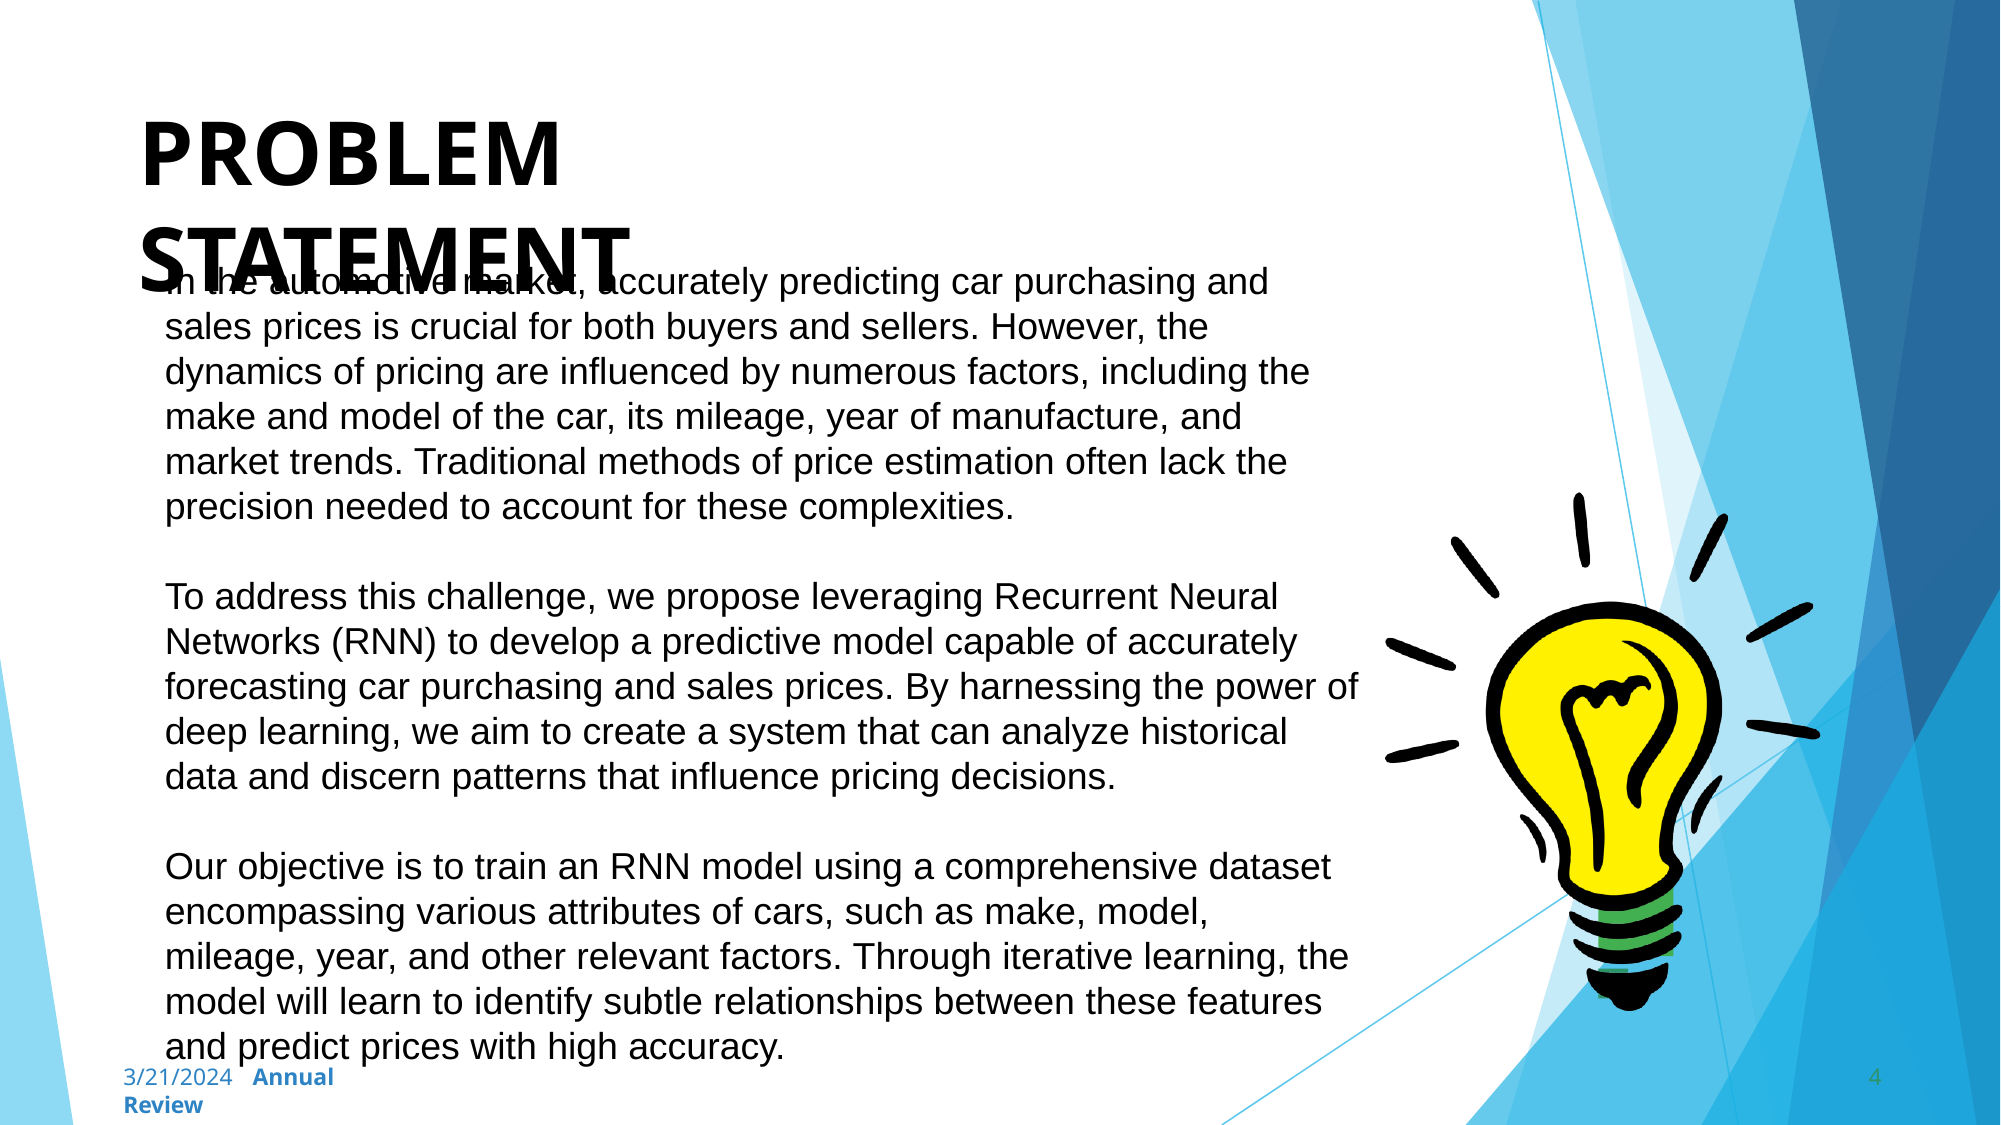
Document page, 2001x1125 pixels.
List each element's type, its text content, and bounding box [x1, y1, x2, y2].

text_box In the automotive market, accurately predicting car purchasing and sales prices is crucial for both buyers and sellers. However, the dynamics of pricing are influenced by numerous factors, including the make and model of the car, its mileage, year of manufacture, and market trends. Traditional methods of price estimation often lack the precision needed to account for these complexities. To address this challenge, we propose leveraging Recurrent Neural Networks (RNN) to develop a predictive model capable of accurately forecasting car purchasing and sales prices. By harnessing the power of deep learning, we aim to create a system that can analyze historical data and discern patterns that influence pricing decisions. Our objective is to train an RNN model using a comprehensive dataset encompassing various attributes of cars, such as make, model, mileage, year, and other relevant factors. Through iterative learning, the model will learn to identify subtle relationships between these features and predict prices with high accuracy. [150, 249, 1375, 1120]
title PROBLEM STATEMENT [136, 94, 1062, 310]
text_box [1374, 482, 1829, 1018]
slide_number 4 [1849, 1061, 1890, 1125]
text_box 3/21/2024 Annual Review [121, 1061, 150, 1118]
